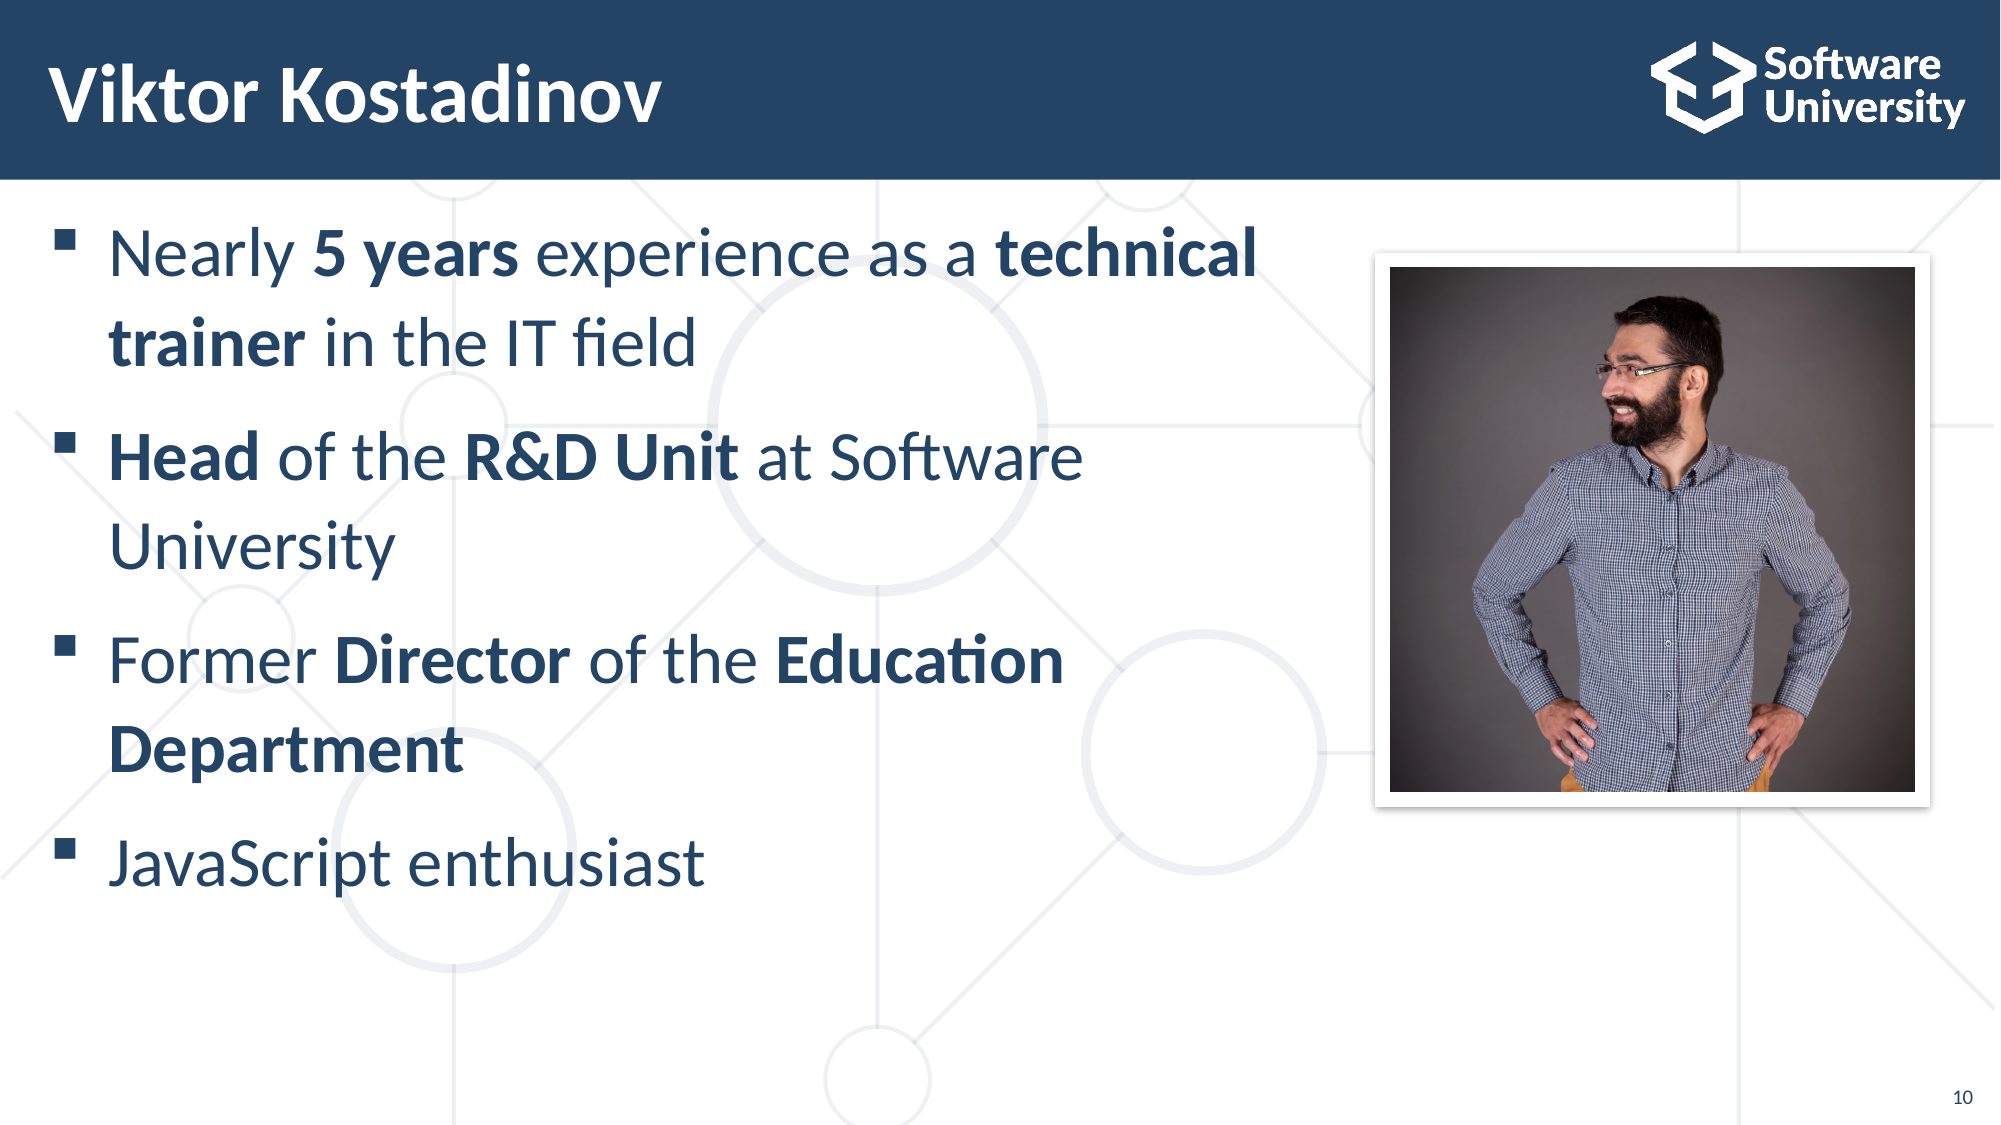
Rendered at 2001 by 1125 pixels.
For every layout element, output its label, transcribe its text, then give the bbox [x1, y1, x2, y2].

picture [1651, 41, 1966, 134]
slide_number 10 [1927, 1067, 1989, 1117]
picture [1389, 266, 1916, 793]
list Nearly 5 years experience as a technical trainer in the IT field Head of the R&D Unit at Software University Former Director of the Education Department JavaScript enthusiast [31, 196, 1362, 1104]
title Viktor Kostadinov [31, 16, 1625, 162]
